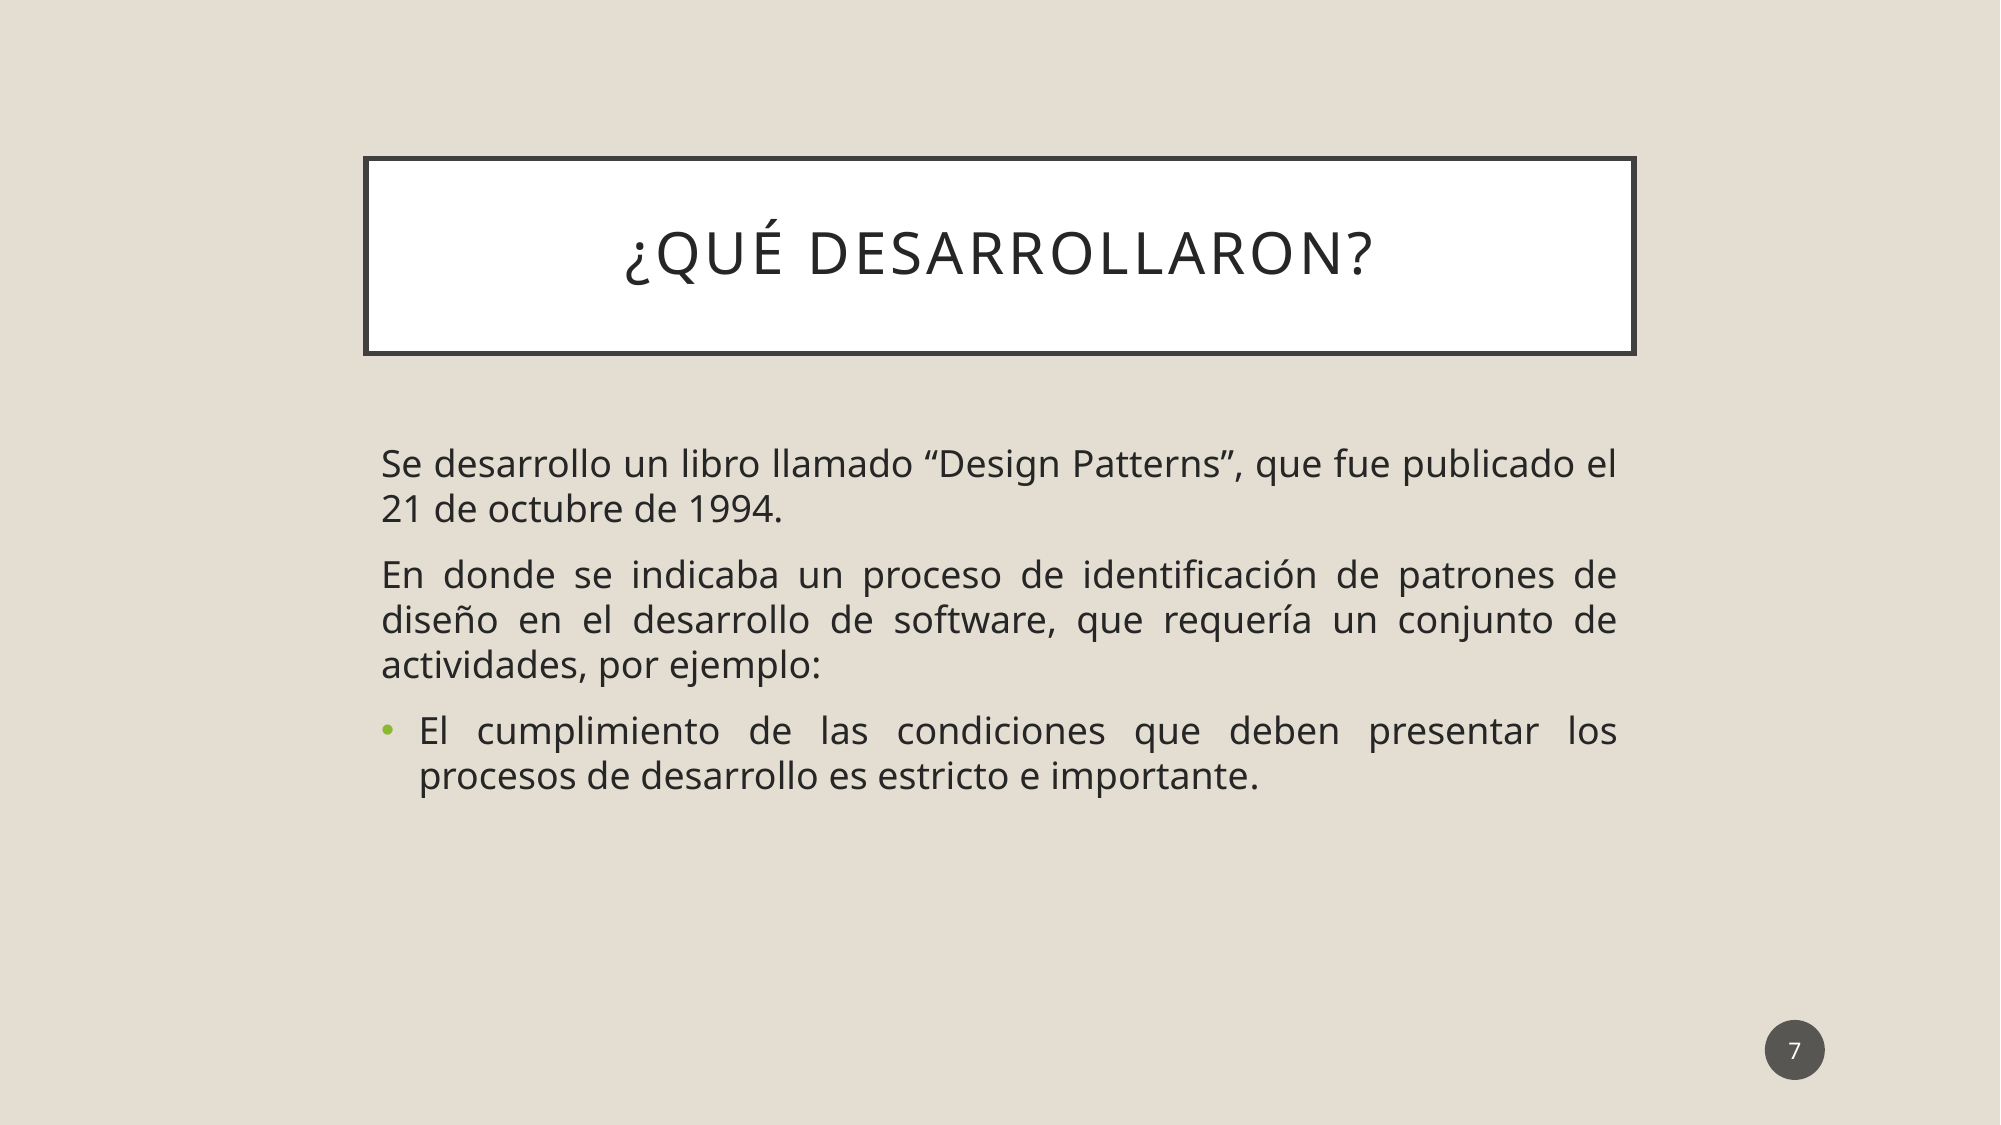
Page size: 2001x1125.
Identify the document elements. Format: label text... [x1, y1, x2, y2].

title ¿Qué desarrollaron? [363, 156, 1637, 356]
slide_number 7 [1764, 1019, 1825, 1080]
list Se desarrollo un libro llamado “Design Patterns”, que fue publicado el 21 de octubre de 1994. En donde se indicaba un proceso de identificación de patrones de diseño en el desarrollo de software, que requería un conjunto de actividades, por ejemplo: El cumplimiento de las condiciones que deben presentar los procesos de desarrollo es estricto e importante. [366, 432, 1634, 942]
